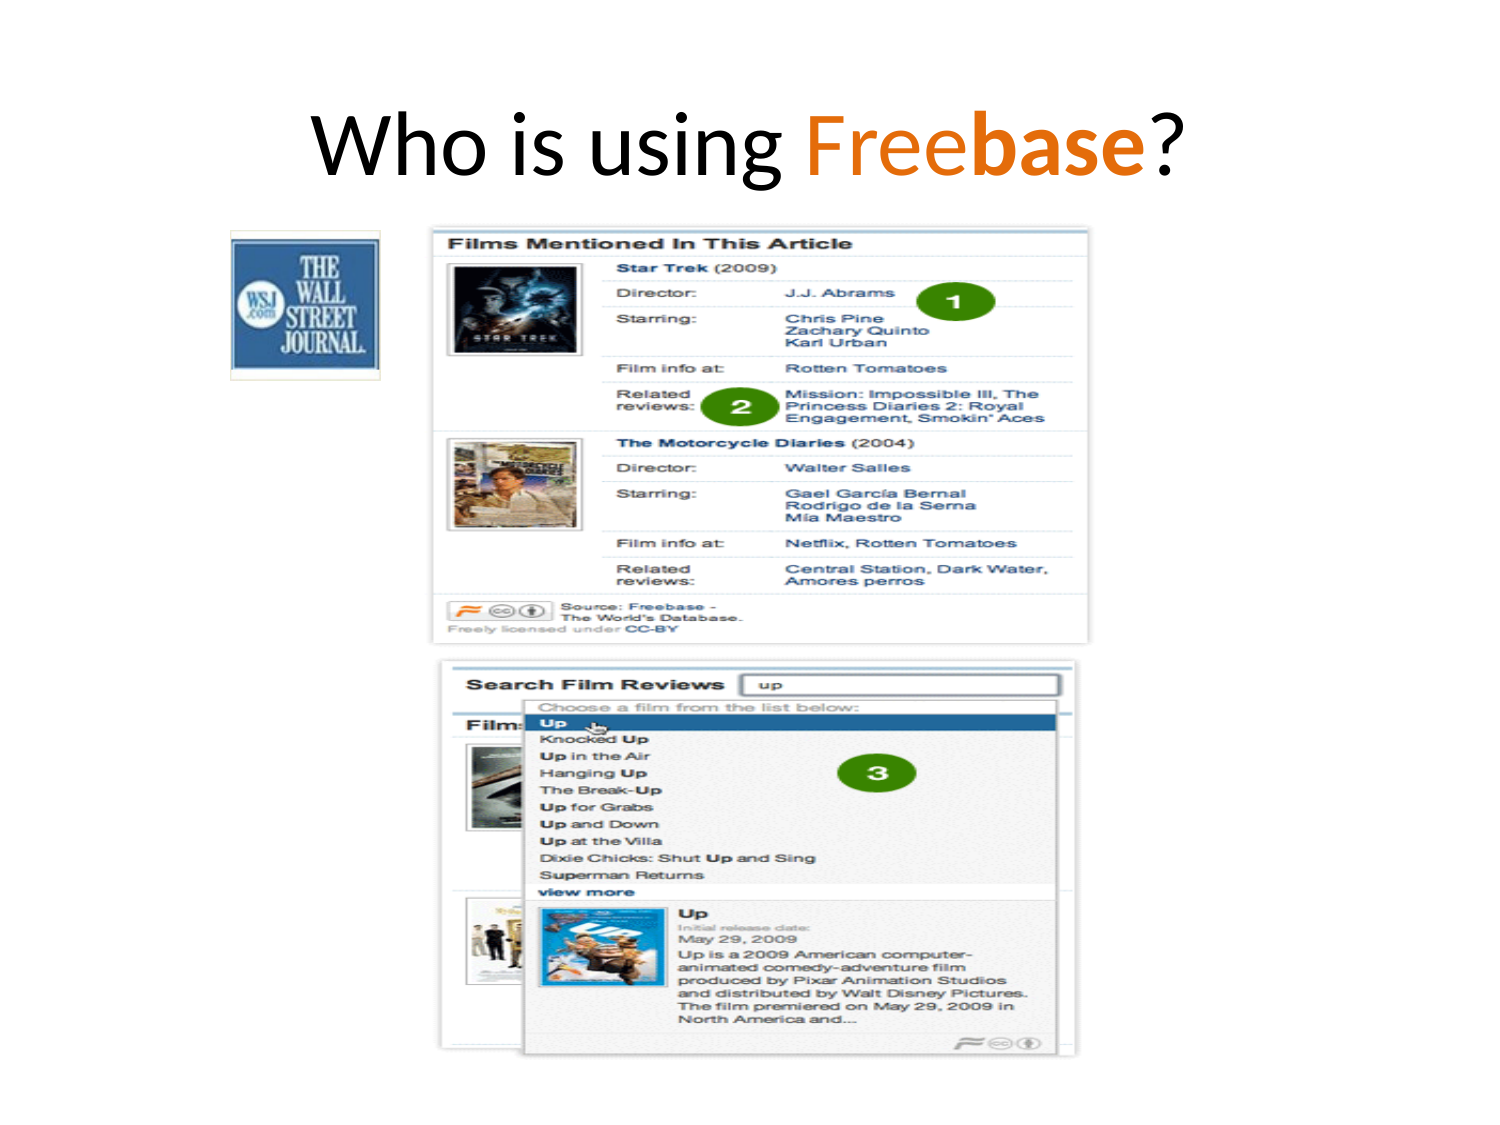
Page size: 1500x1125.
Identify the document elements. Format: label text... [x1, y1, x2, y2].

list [418, 219, 1105, 1064]
picture [229, 230, 381, 382]
title Who is using Freebase? [75, 45, 1425, 233]
